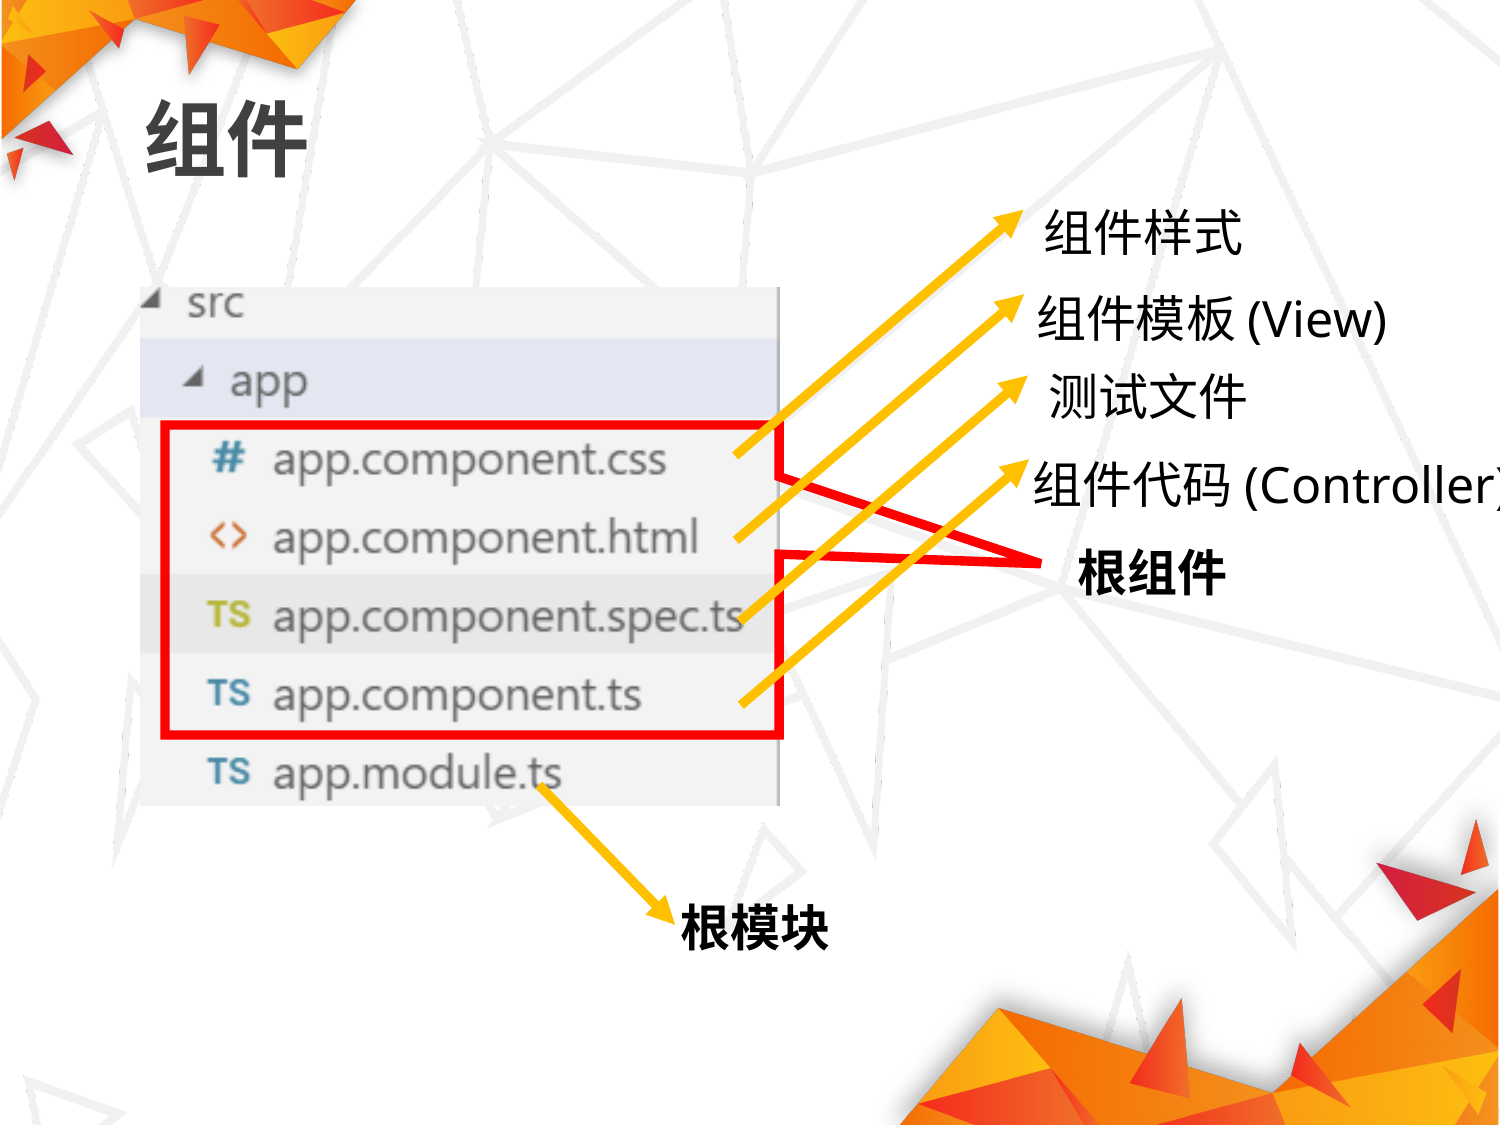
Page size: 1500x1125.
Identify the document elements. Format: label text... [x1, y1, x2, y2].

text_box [740, 459, 1030, 706]
text_box 测试文件 [1034, 357, 1264, 433]
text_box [739, 375, 1028, 622]
text_box 根模块 [665, 889, 846, 964]
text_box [538, 784, 676, 925]
text_box 根组件 [1062, 533, 1243, 609]
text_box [735, 294, 1025, 541]
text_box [735, 209, 1024, 294]
text_box [1030, 559, 1042, 565]
picture [0, 0, 1500, 1125]
text_box 组件代码(Controller) [1028, 445, 1500, 521]
text_box 组件样式 [1029, 193, 1259, 269]
text_box 组件模板(View) [1024, 279, 1403, 355]
